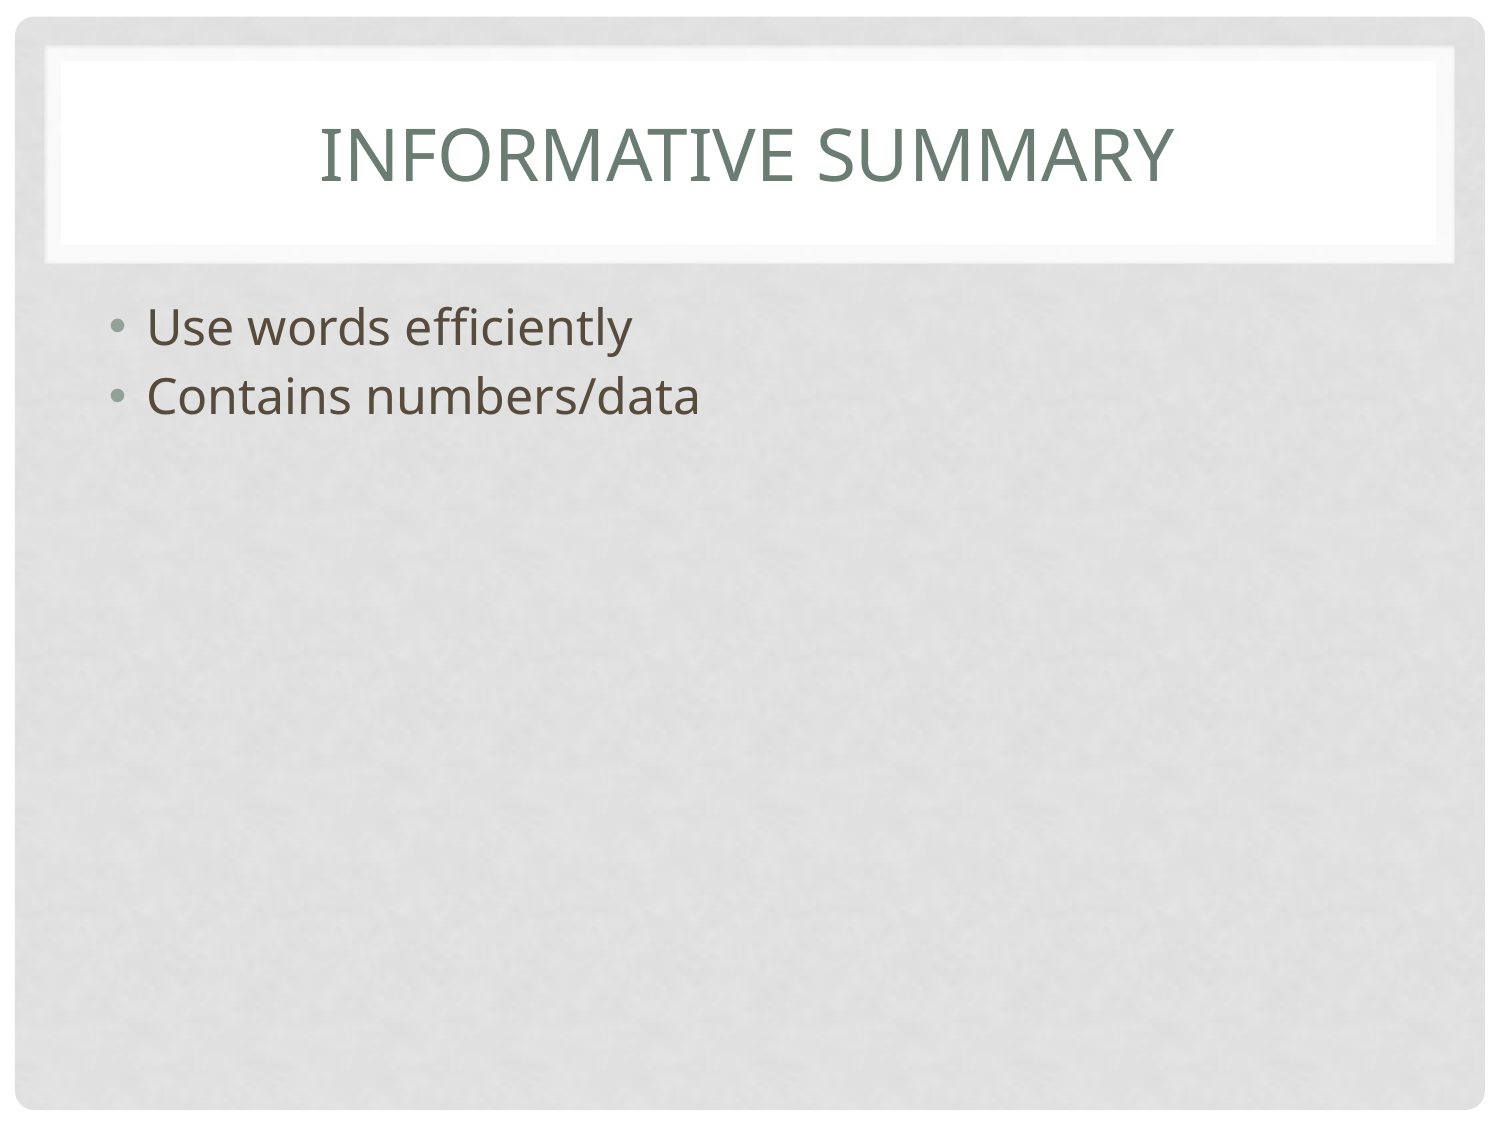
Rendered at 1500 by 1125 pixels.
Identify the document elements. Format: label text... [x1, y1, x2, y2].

list Use words efficiently Contains numbers/data [75, 287, 1425, 1005]
title Informative summary [69, 66, 1425, 238]
